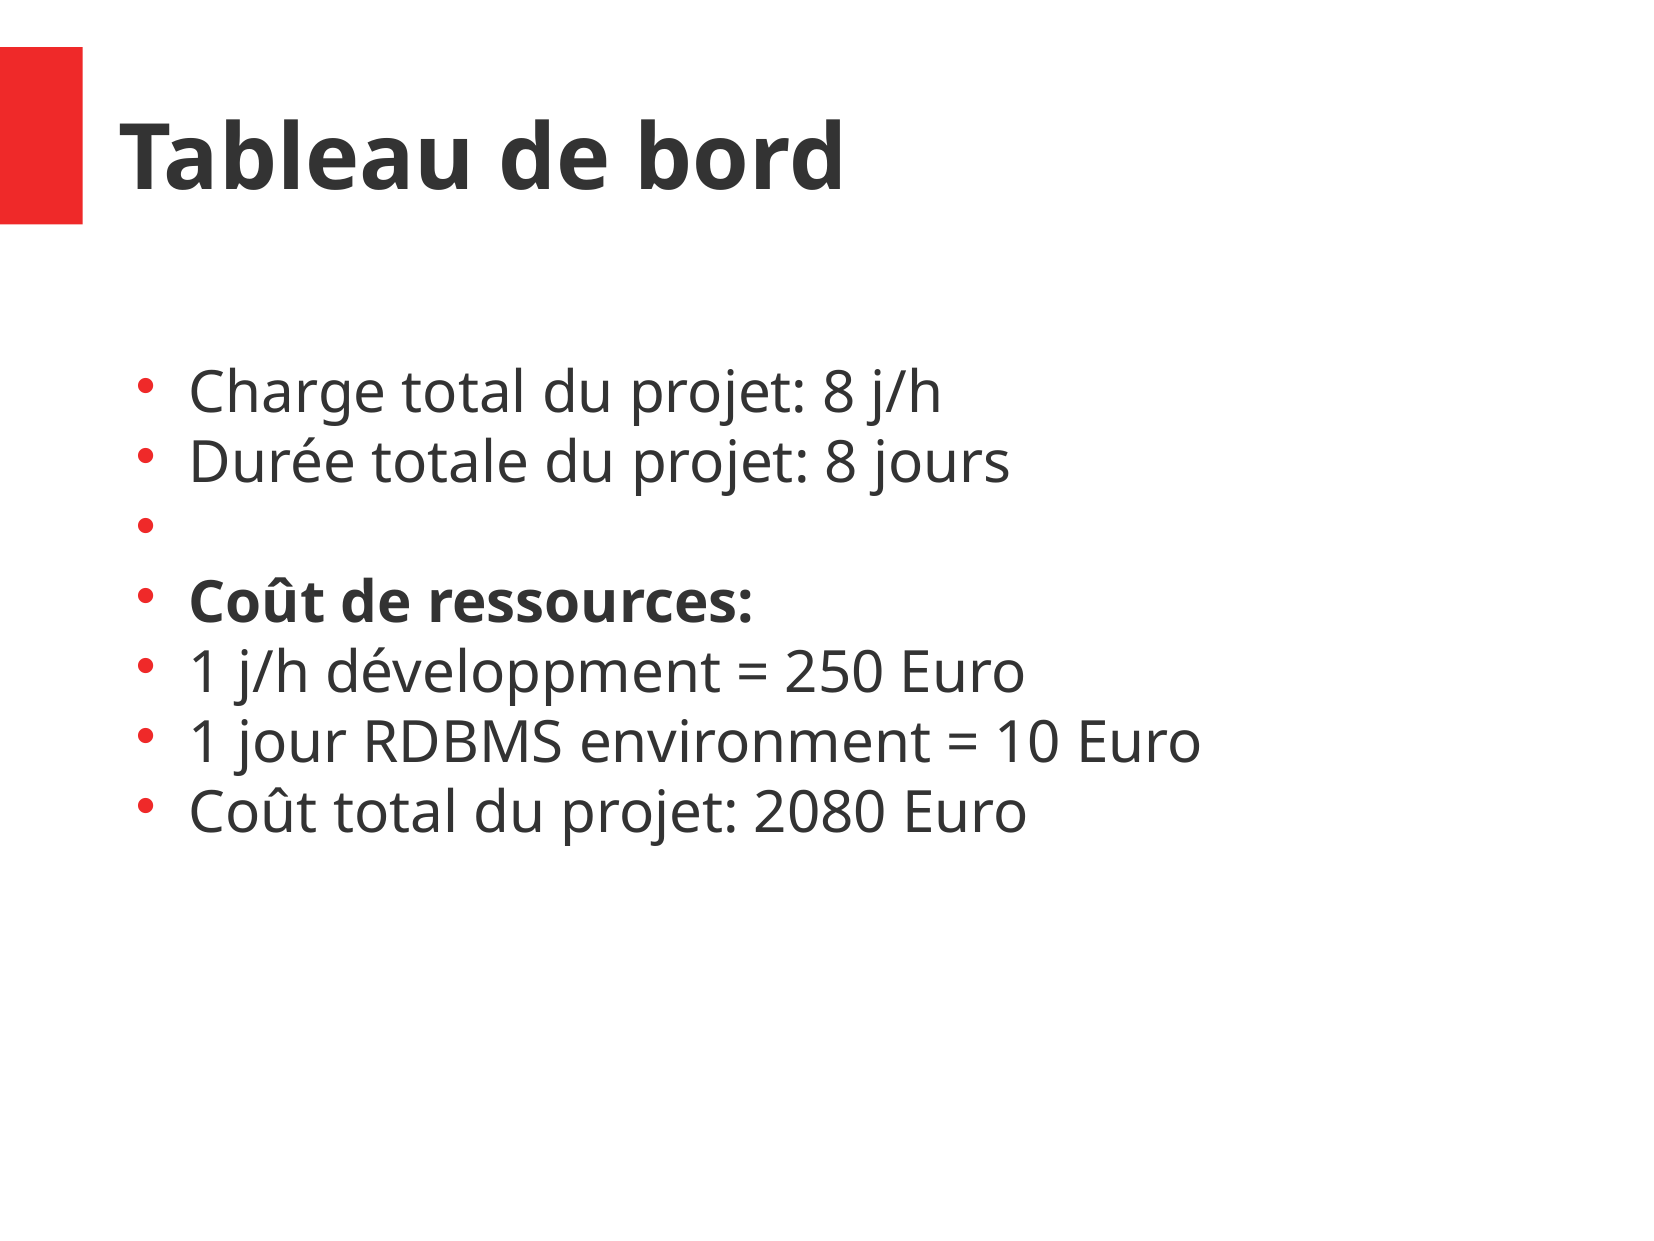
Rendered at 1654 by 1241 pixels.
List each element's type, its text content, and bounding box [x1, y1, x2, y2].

text_box Tableau de bord [118, 49, 1571, 257]
text_box Charge total du projet: 8 j/h Durée totale du projet: 8 jours Coût de ressources: 1 j/h développment = 250 Euro 1 jour RDBMS environment = 10 Euro Coût total du projet: 2080 Euro [118, 354, 1536, 1074]
